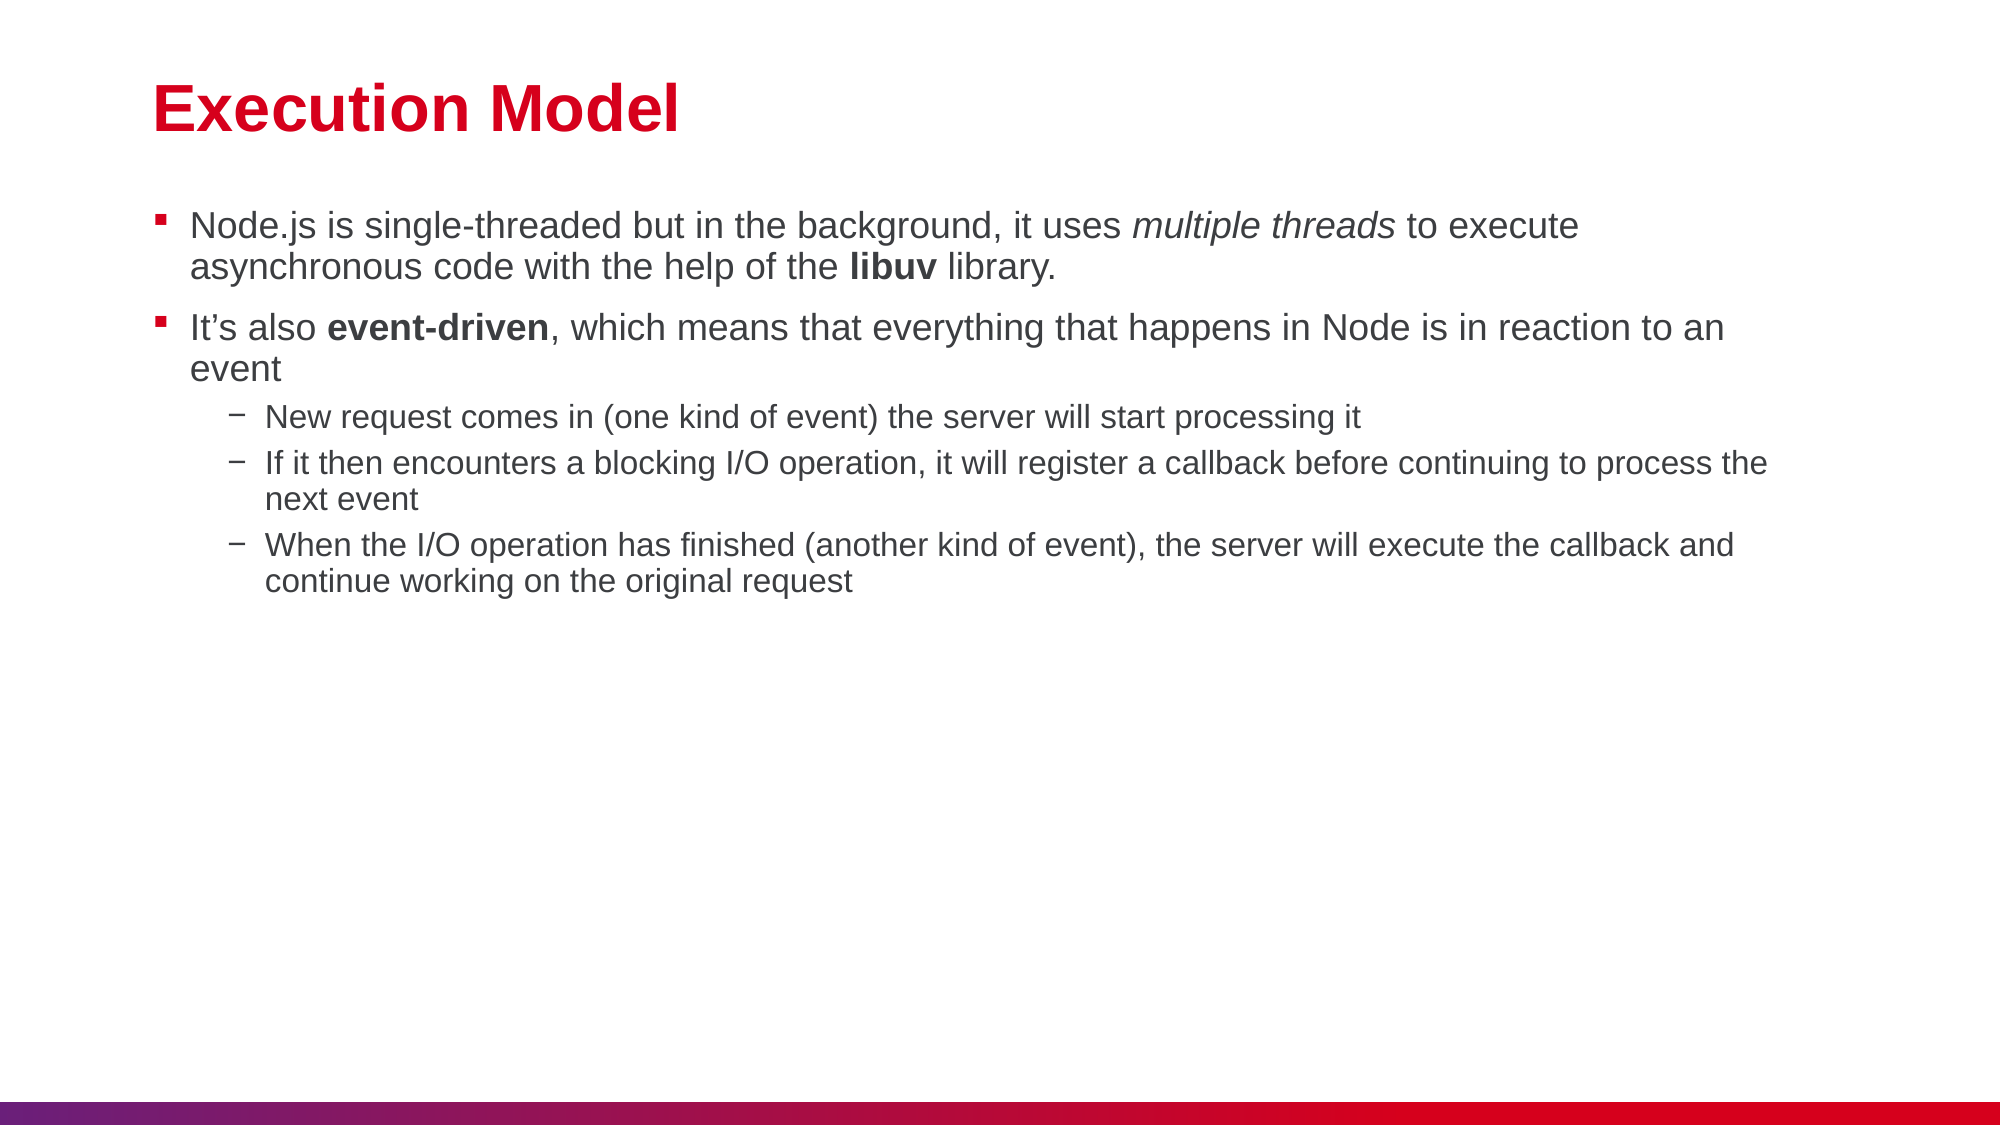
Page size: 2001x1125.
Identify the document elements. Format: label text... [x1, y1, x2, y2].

title Execution Model [137, 66, 1826, 155]
list Node.js is single-threaded but in the background, it uses multiple threads to execute asynchronous code with the help of the libuv library. It’s also event-driven, which means that everything that happens in Node is in reaction to an event New request comes in (one kind of event) the server will start processing it If it then encounters a blocking I/O operation, it will register a callback before continuing to process the next event When the I/O operation has finished (another kind of event), the server will execute the callback and continue working on the original request [137, 198, 1826, 959]
